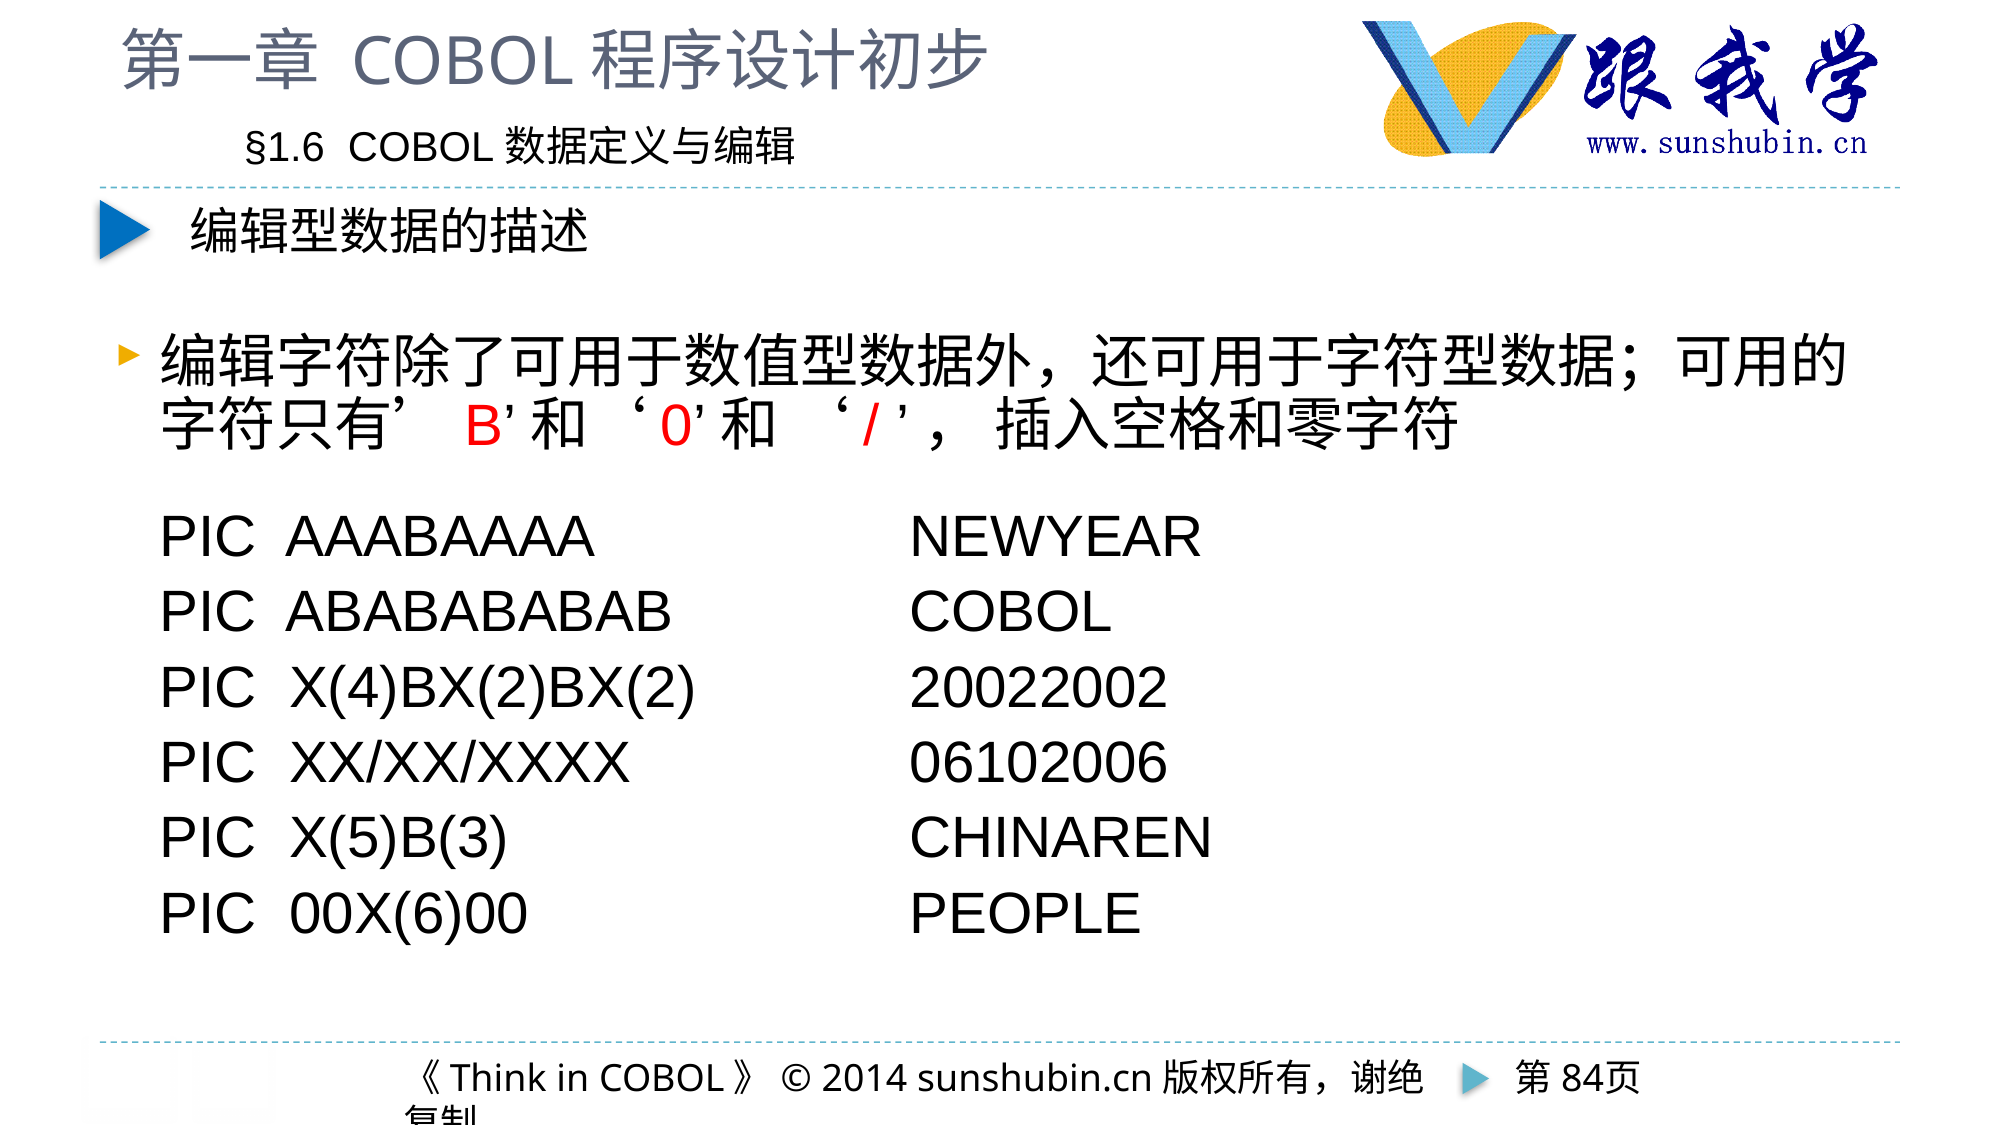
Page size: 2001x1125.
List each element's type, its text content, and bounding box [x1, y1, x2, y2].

list §1.6 COBOL数据定义与编辑 [217, 118, 1305, 182]
title 第一章 COBOL程序设计初步 [105, 10, 1305, 99]
list 编辑字符除了可用于数值型数据外，还可用于字符型数据；可用的字符只有’B’和‘0’和 ‘/ ’， 插入空格和零字符 PIC AAABAAAA NEWYEAR PIC ABABABABAB COBOL PIC X(4)BX(2)BX(2) 20022002 PIC XX/XX/XXXX 06102006 PIC X(5)B(3) CHINAREN PIC 00X(6)00 PEOPLE [99, 287, 1900, 1025]
list 编辑型数据的描述 [175, 192, 1305, 268]
picture [1344, 0, 1900, 177]
